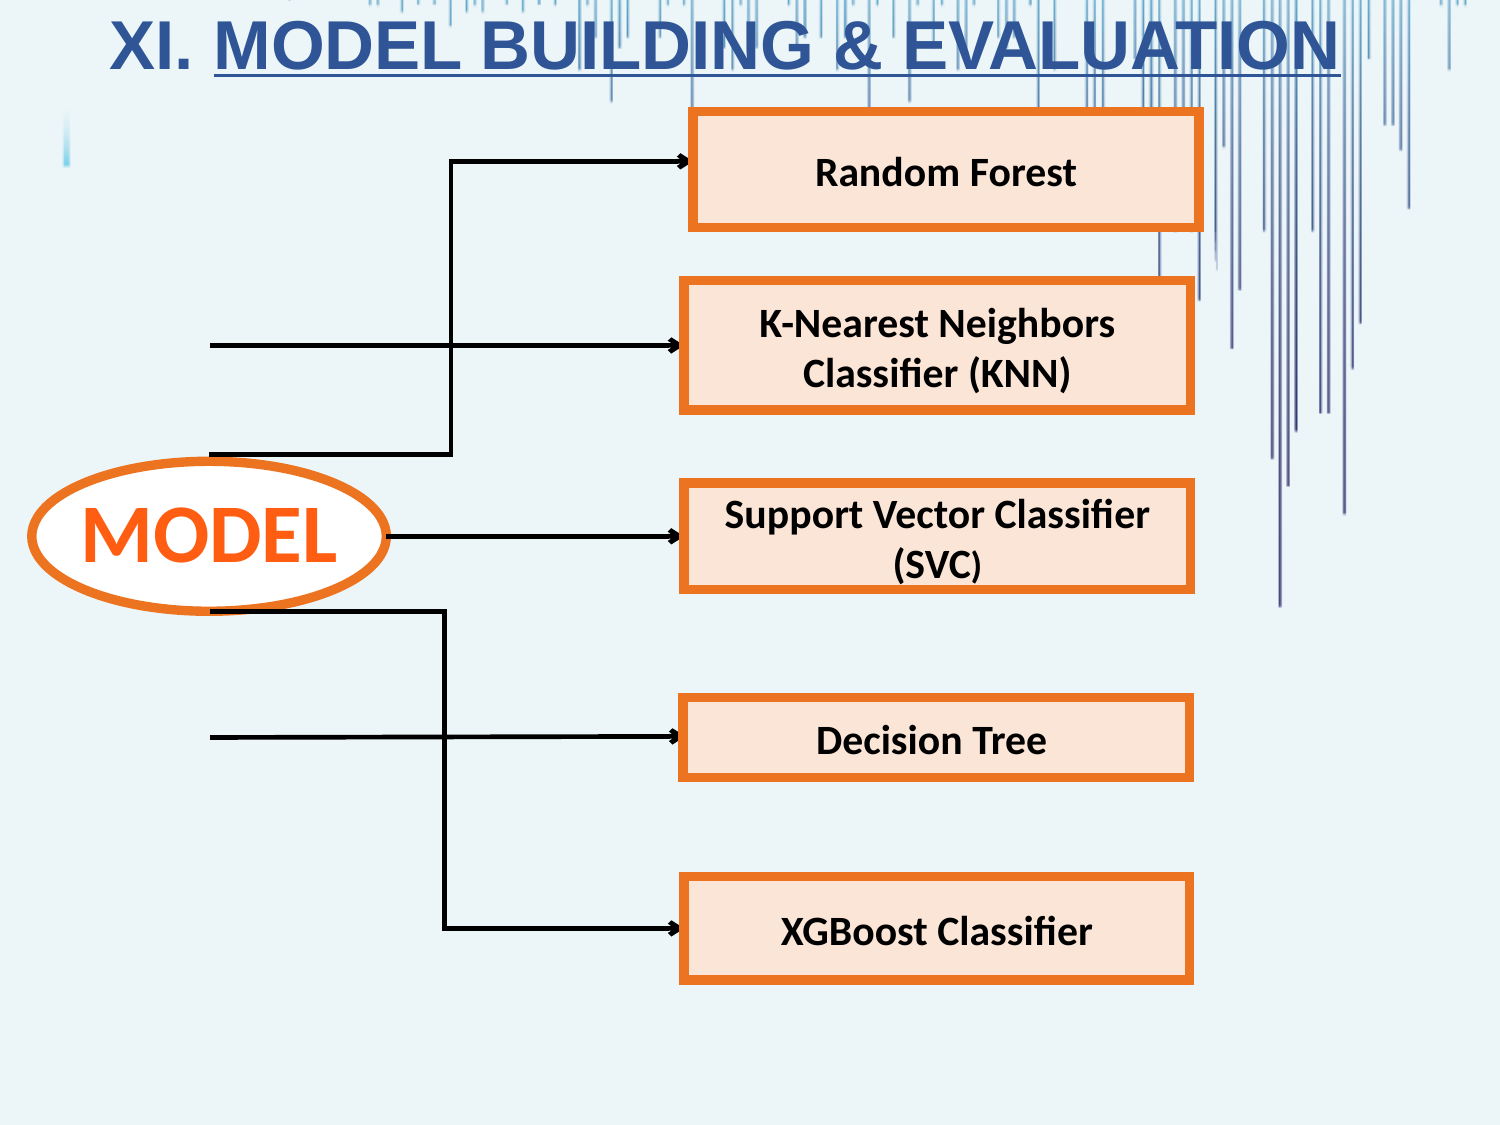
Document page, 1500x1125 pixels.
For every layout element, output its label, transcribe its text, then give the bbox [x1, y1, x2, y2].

title XI. MODEL BUILDING & EVALUATION [0, 2, 1450, 94]
text_box [30, 502, 49, 570]
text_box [210, 738, 685, 929]
picture [0, 0, 1500, 1125]
text_box Decision Tree [685, 697, 1191, 778]
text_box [210, 611, 685, 736]
text_box Random Forest [692, 110, 1200, 228]
text_box [369, 502, 388, 570]
text_box [76, 587, 343, 613]
text_box Support Vector Classifier (SVC) [683, 482, 1192, 591]
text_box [209, 161, 694, 455]
text_box XGBoost Classifier [683, 876, 1191, 981]
text_box K-Nearest Neighbors Classifier (KNN) [694, 280, 1192, 411]
text_box [117, 460, 301, 471]
text_box MODEL [49, 471, 369, 587]
